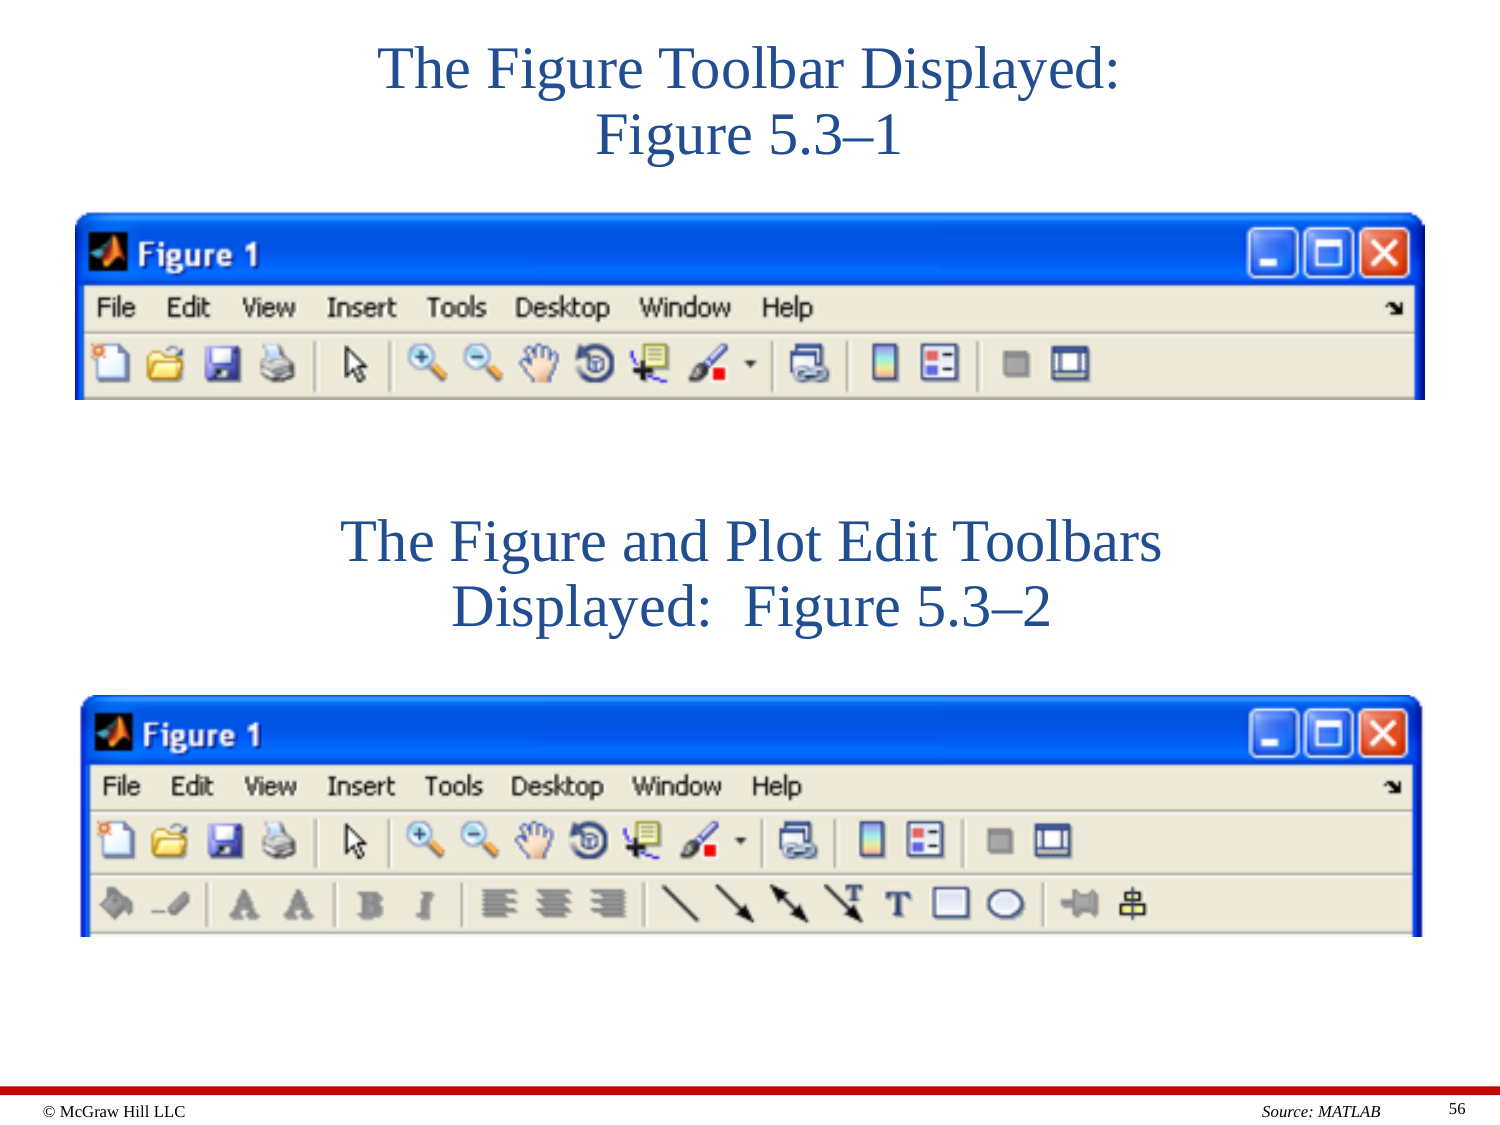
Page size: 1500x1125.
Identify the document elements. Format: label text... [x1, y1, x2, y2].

title The Figure Toolbar Displayed: Figure 5.3–1 [318, 17, 1182, 187]
picture [74, 211, 1425, 400]
list Source: MATLAB [256, 1096, 1400, 1125]
text_box The Figure and Plot Edit Toolbars Displayed: Figure 5.3–2 [321, 489, 1184, 659]
picture [79, 695, 1425, 937]
slide_number 56 [1415, 1094, 1474, 1122]
